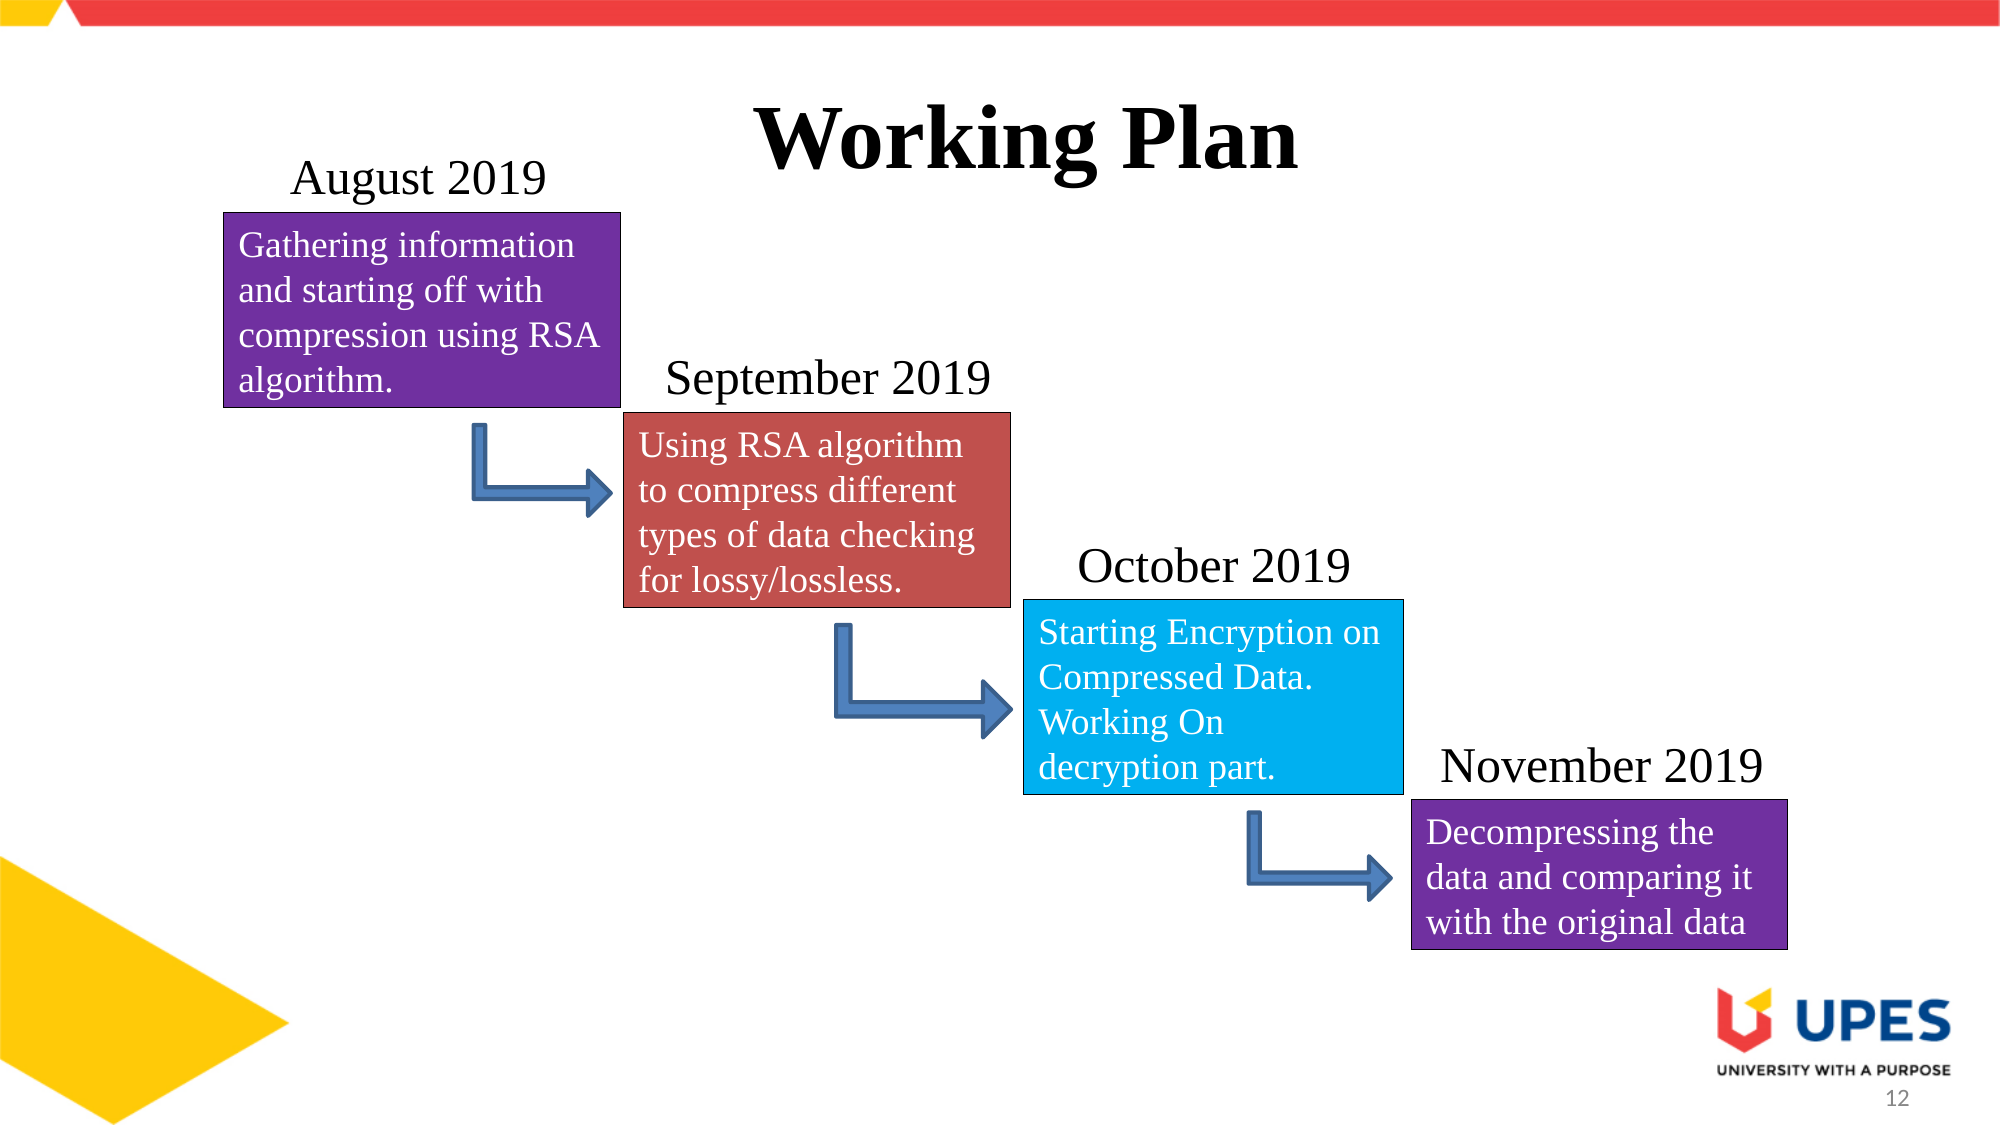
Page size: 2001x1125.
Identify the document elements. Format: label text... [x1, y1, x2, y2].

text_box September 2019 [650, 337, 1007, 413]
text_box Gathering information and starting off with compression using RSA algorithm. [223, 212, 621, 408]
text_box Decompressing the data and comparing it with the original data [1411, 799, 1788, 950]
text_box August 2019 [275, 137, 562, 213]
text_box [1246, 810, 1393, 902]
title Working Plan [750, 75, 1363, 266]
text_box Using RSA algorithm to compress different types of data checking for lossy/lossless. [623, 412, 1011, 608]
text_box [834, 622, 1014, 740]
text_box November 2019 [1425, 724, 1779, 800]
text_box [471, 422, 613, 518]
picture [0, 0, 2000, 1125]
slide_number 12 [1880, 1085, 1915, 1125]
text_box Starting Encryption on Compressed Data. Working On decryption part. [1023, 599, 1404, 795]
text_box October 2019 [1062, 524, 1366, 600]
